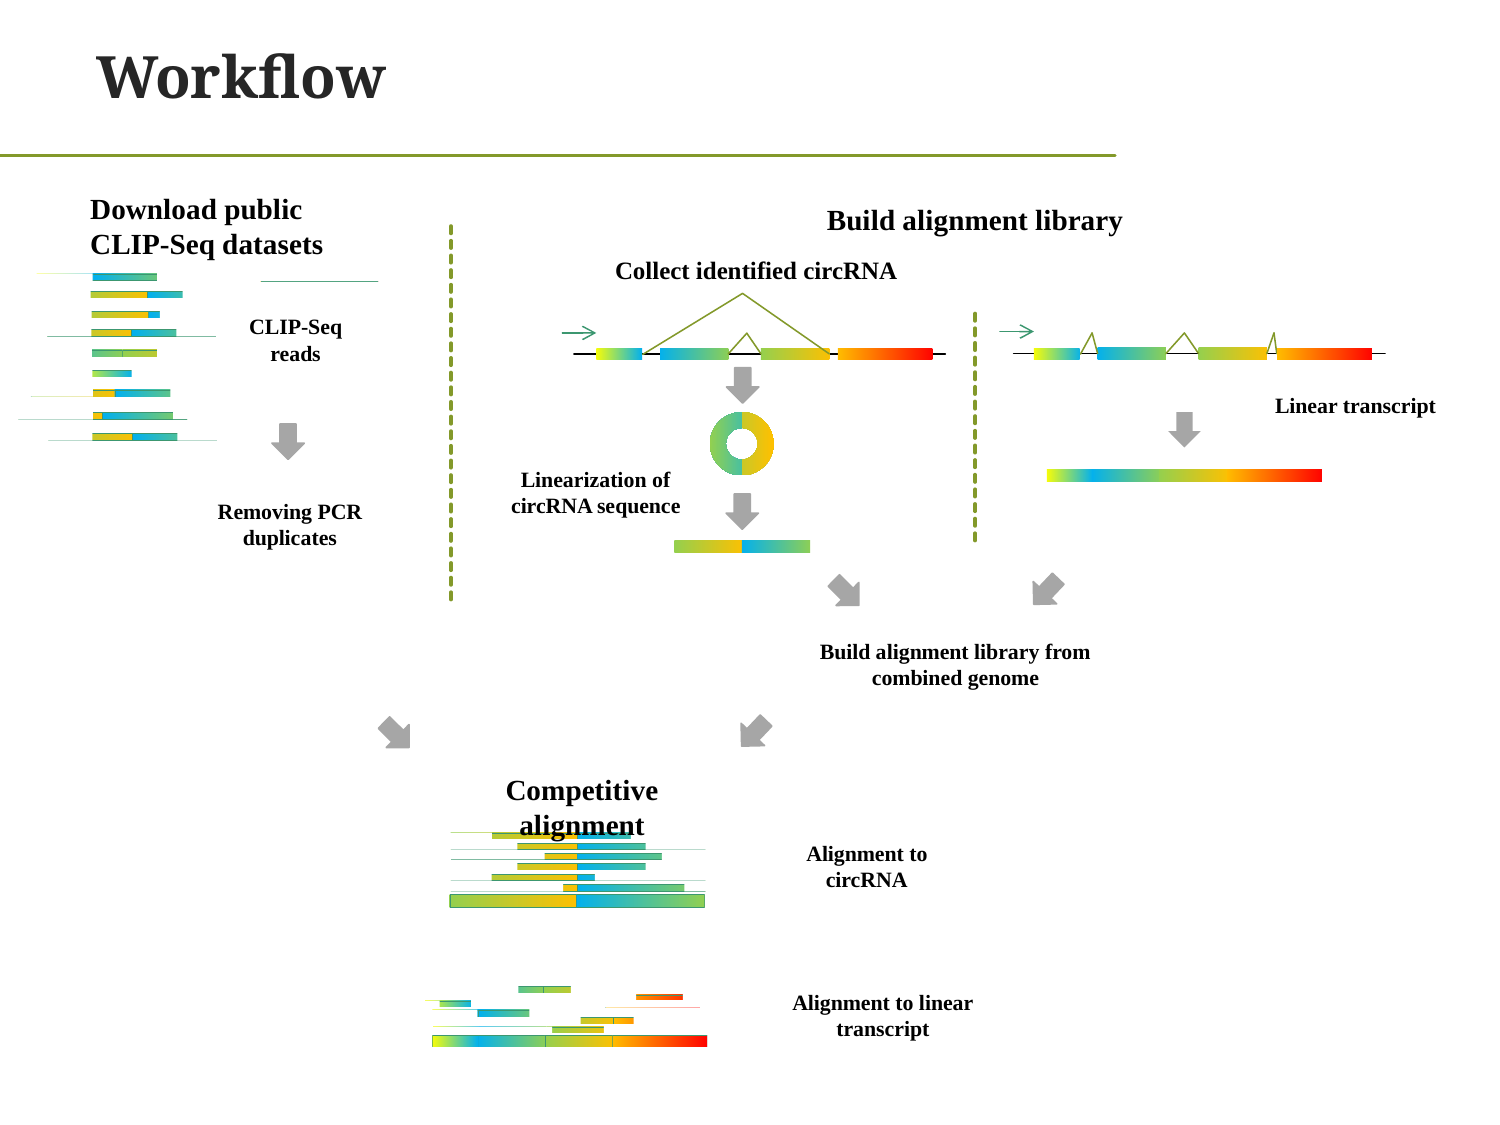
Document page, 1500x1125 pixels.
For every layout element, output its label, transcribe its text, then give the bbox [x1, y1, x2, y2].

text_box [417, 984, 716, 1048]
text_box [1167, 411, 1202, 449]
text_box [449, 893, 705, 908]
text_box [271, 441, 306, 460]
text_box Removing PCR duplicates [201, 489, 379, 558]
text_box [1046, 469, 1323, 482]
text_box Linearization of circRNA sequence [469, 458, 722, 526]
text_box Download public CLIP-Seq datasets [75, 182, 397, 268]
text_box [377, 716, 410, 749]
text_box [725, 366, 760, 404]
text_box Alignment to linear transcript [770, 981, 996, 1049]
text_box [439, 851, 708, 862]
text_box Competitive alignment [424, 764, 740, 849]
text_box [0, 272, 426, 441]
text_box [439, 882, 708, 892]
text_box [439, 827, 708, 842]
text_box Linear transcript [1242, 383, 1470, 425]
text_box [439, 862, 708, 871]
text_box Build alignment library [764, 193, 1186, 244]
title Workflow [81, 12, 1116, 138]
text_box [573, 293, 946, 360]
text_box [725, 493, 760, 530]
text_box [439, 872, 708, 882]
text_box Collect identified circRNA [596, 247, 917, 292]
text_box [827, 573, 860, 607]
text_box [439, 842, 708, 850]
text_box Alignment to circRNA [778, 832, 955, 900]
text_box [740, 714, 773, 747]
text_box [1032, 572, 1065, 606]
text_box Build alignment library from combined genome [795, 630, 1117, 698]
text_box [1013, 332, 1386, 361]
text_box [674, 540, 811, 553]
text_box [709, 411, 774, 477]
